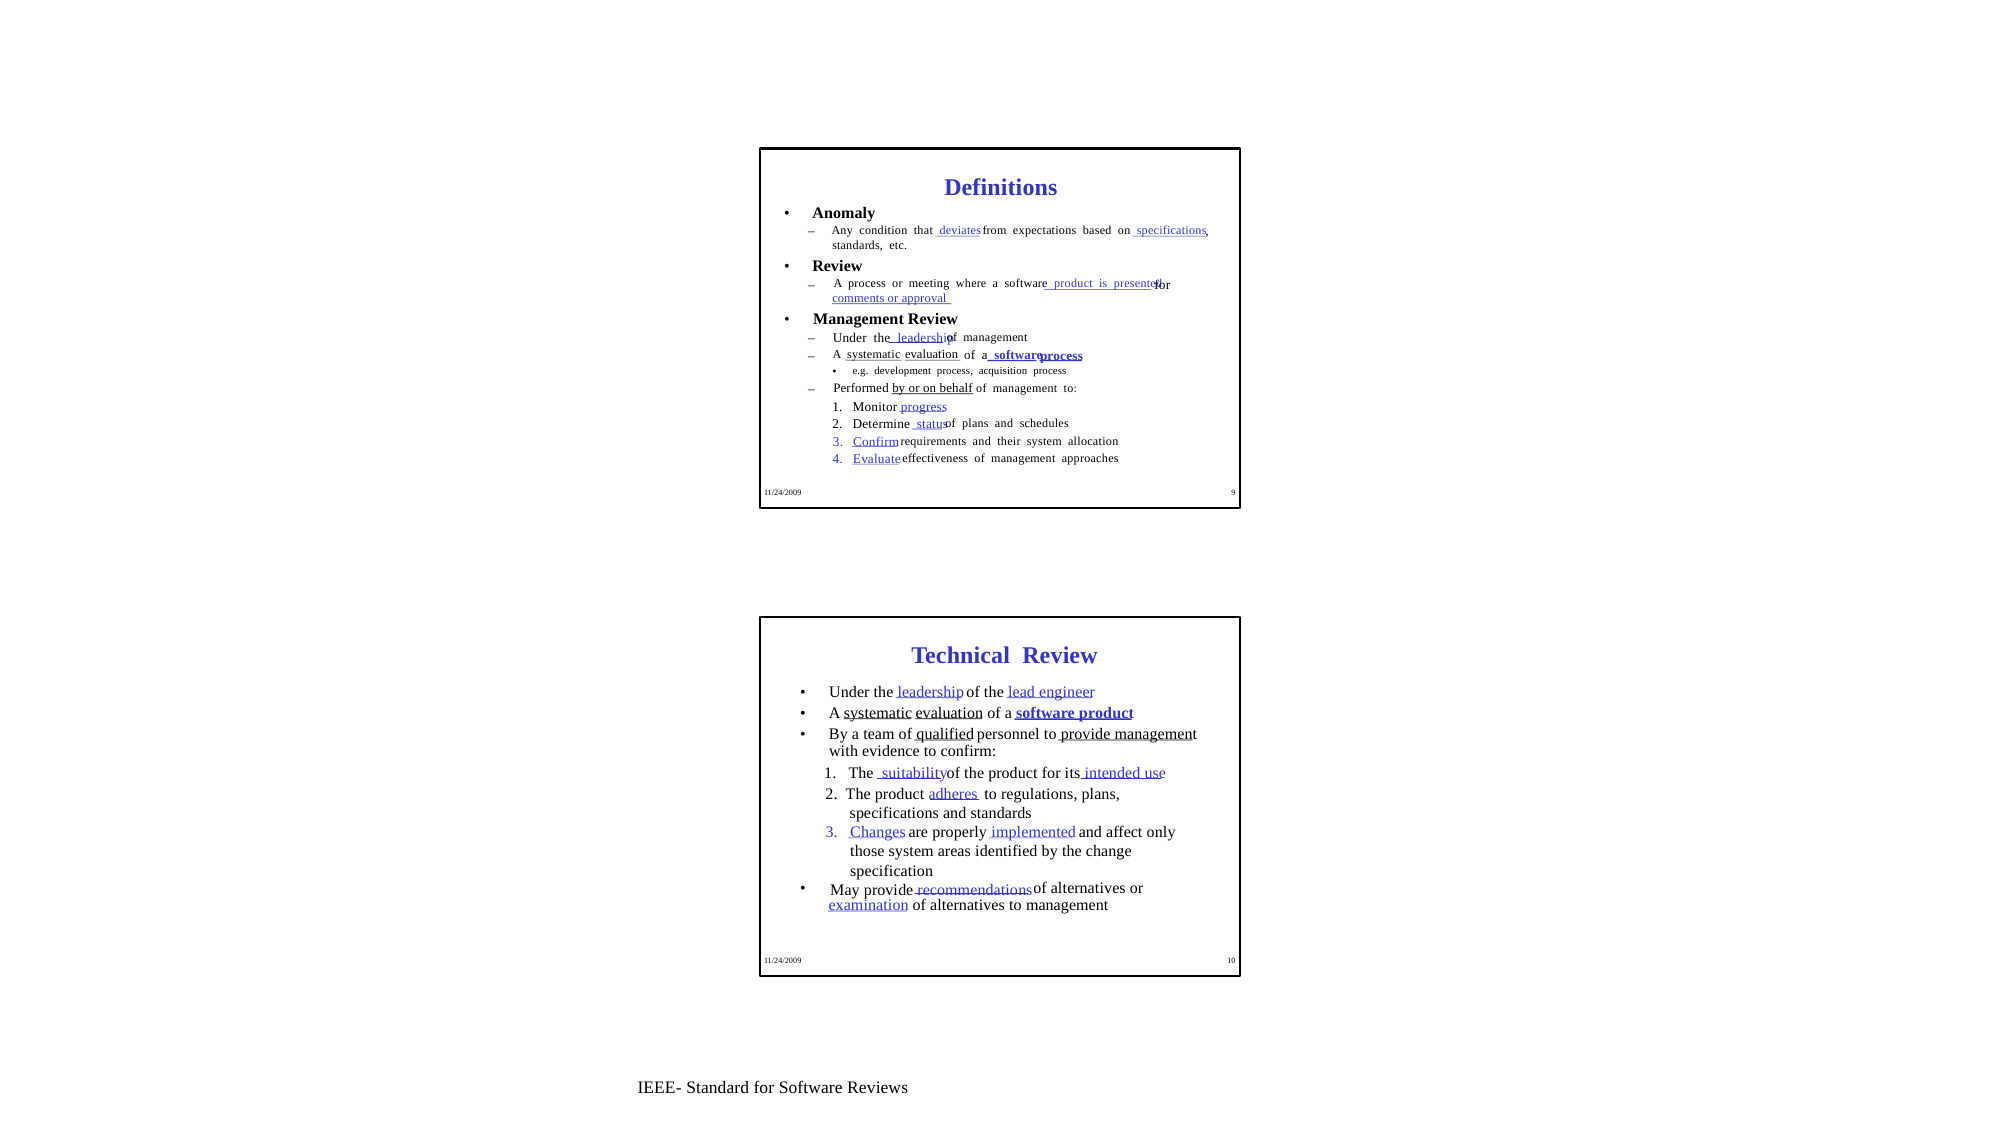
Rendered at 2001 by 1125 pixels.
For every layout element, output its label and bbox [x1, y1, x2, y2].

picture [626, 23, 1374, 1101]
